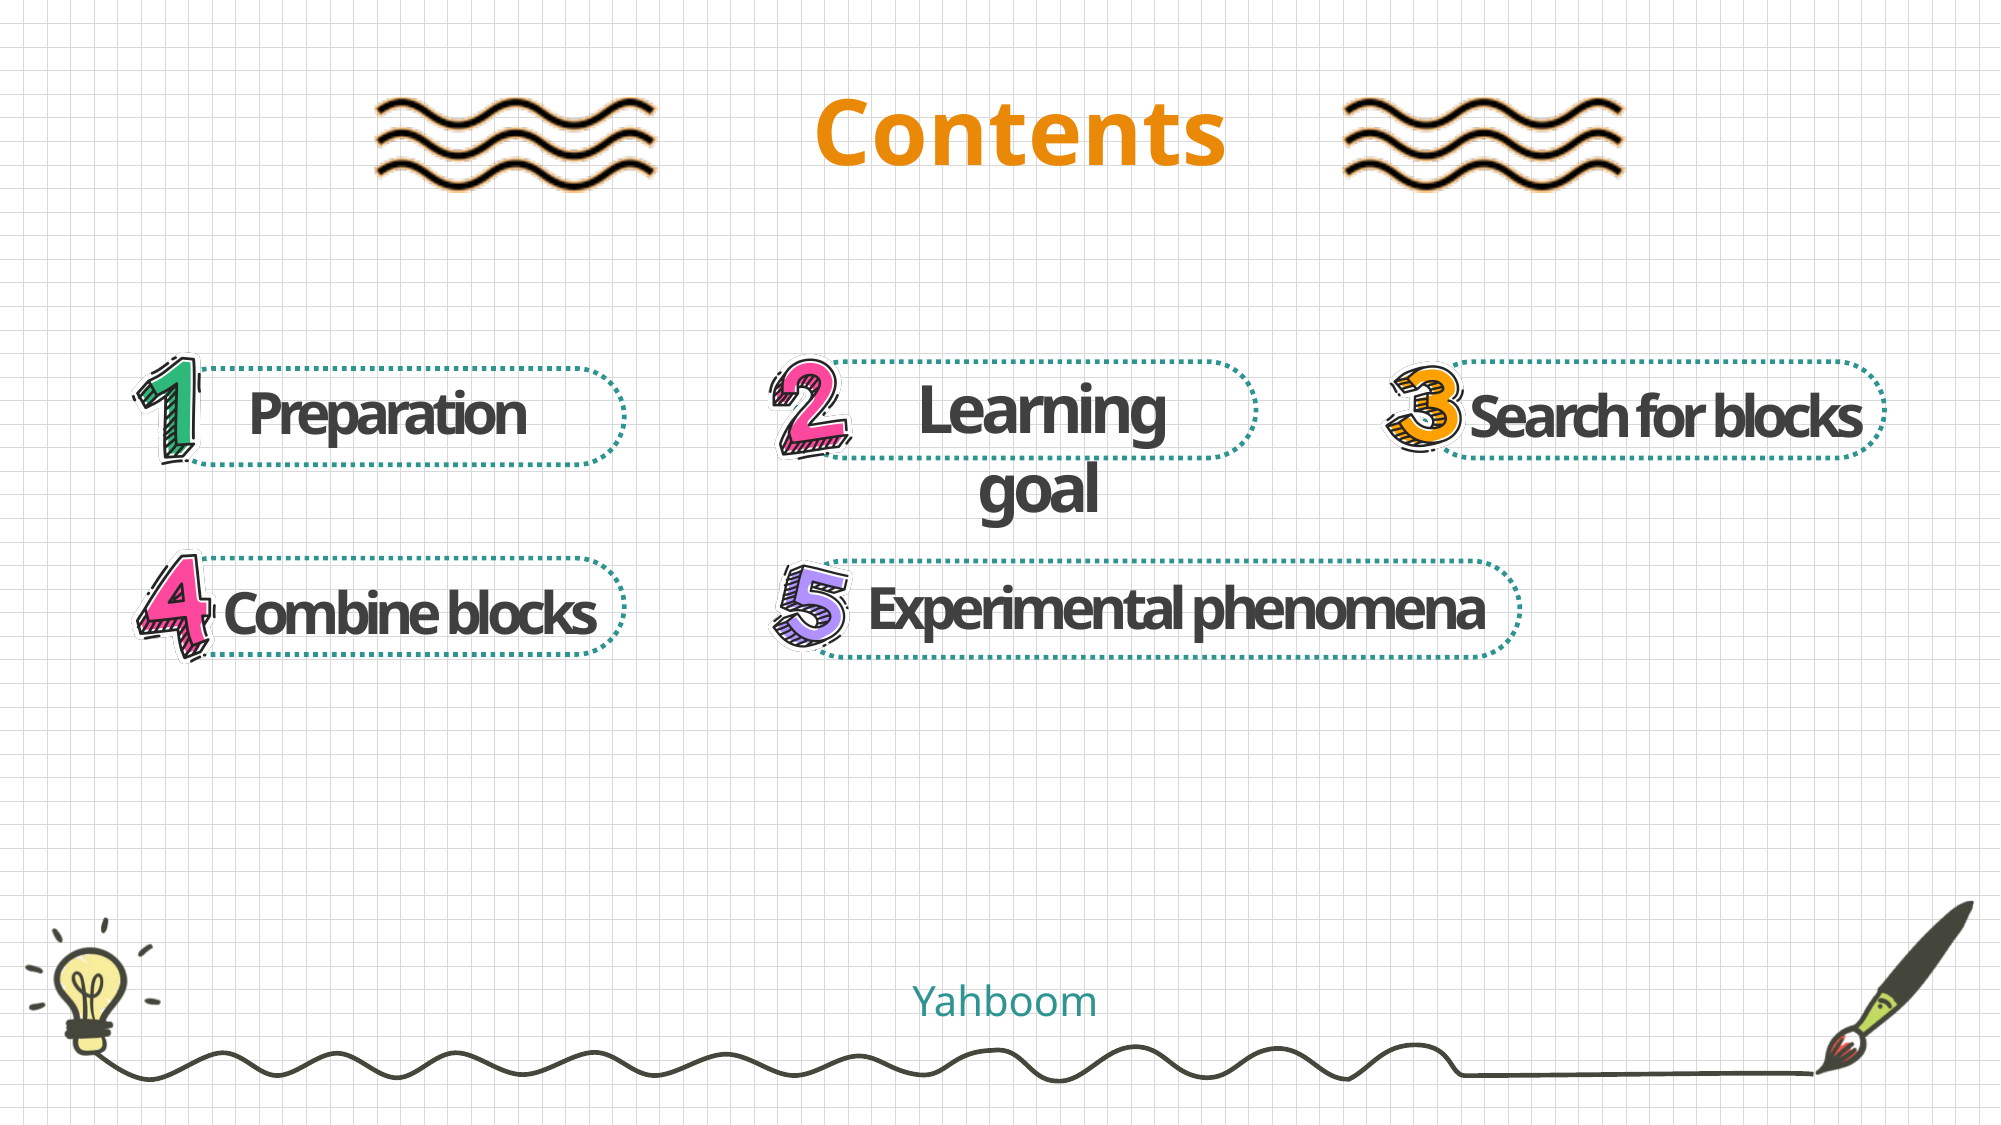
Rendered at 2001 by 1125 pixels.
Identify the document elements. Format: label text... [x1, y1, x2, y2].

text_box Yahboom [897, 966, 1154, 1032]
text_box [853, 359, 1256, 458]
picture [131, 549, 216, 664]
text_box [1424, 361, 1885, 458]
picture [1816, 894, 1973, 1081]
text_box [185, 1043, 1814, 1083]
text_box Contents [798, 66, 1243, 192]
picture [1381, 361, 1466, 453]
picture [768, 354, 853, 460]
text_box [0, 893, 185, 1125]
picture [374, 97, 658, 193]
picture [1342, 97, 1626, 193]
picture [768, 560, 853, 652]
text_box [201, 368, 625, 465]
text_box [795, 560, 1520, 658]
picture [131, 352, 201, 465]
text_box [215, 558, 625, 655]
